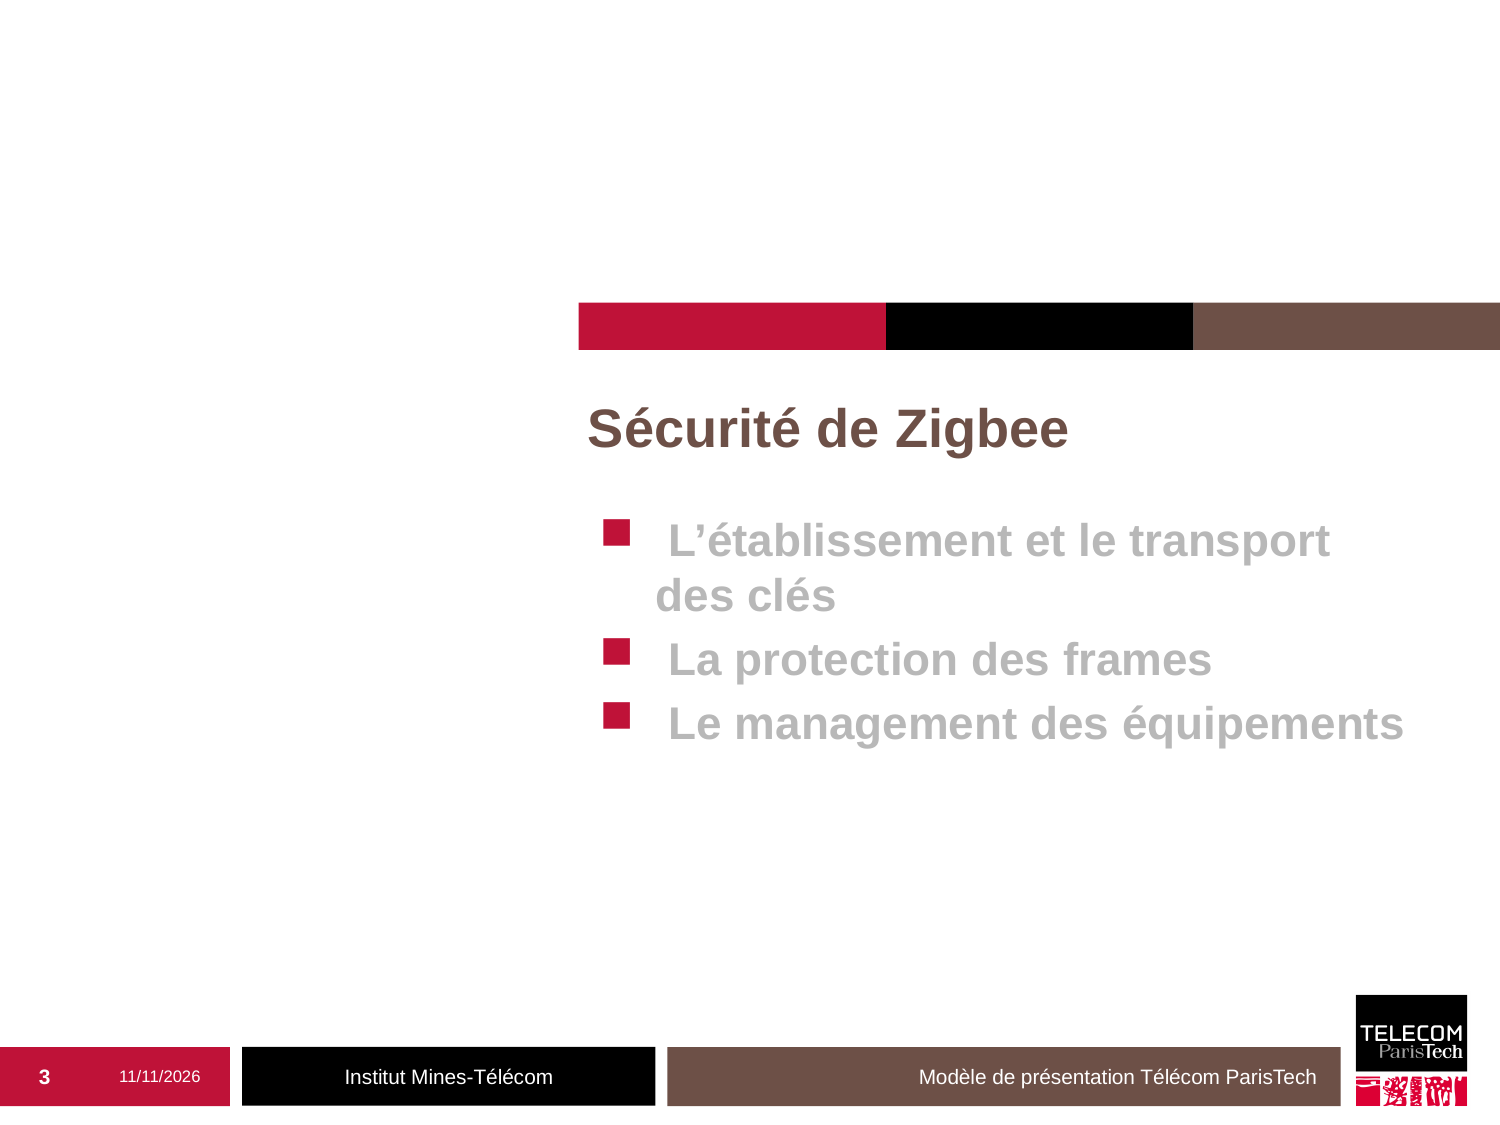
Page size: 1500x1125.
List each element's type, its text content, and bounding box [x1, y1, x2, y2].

slide_number 3 [1, 1046, 89, 1106]
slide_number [89, 1046, 232, 1106]
title Sécurité de Zigbee [572, 385, 1388, 591]
subtitle L’établissement et le transport des clés La protection des frames Le management des équipements [584, 503, 1447, 791]
footer Modèle de présentation Télécom ParisTech [667, 1046, 1341, 1106]
picture [1352, 991, 1471, 1110]
